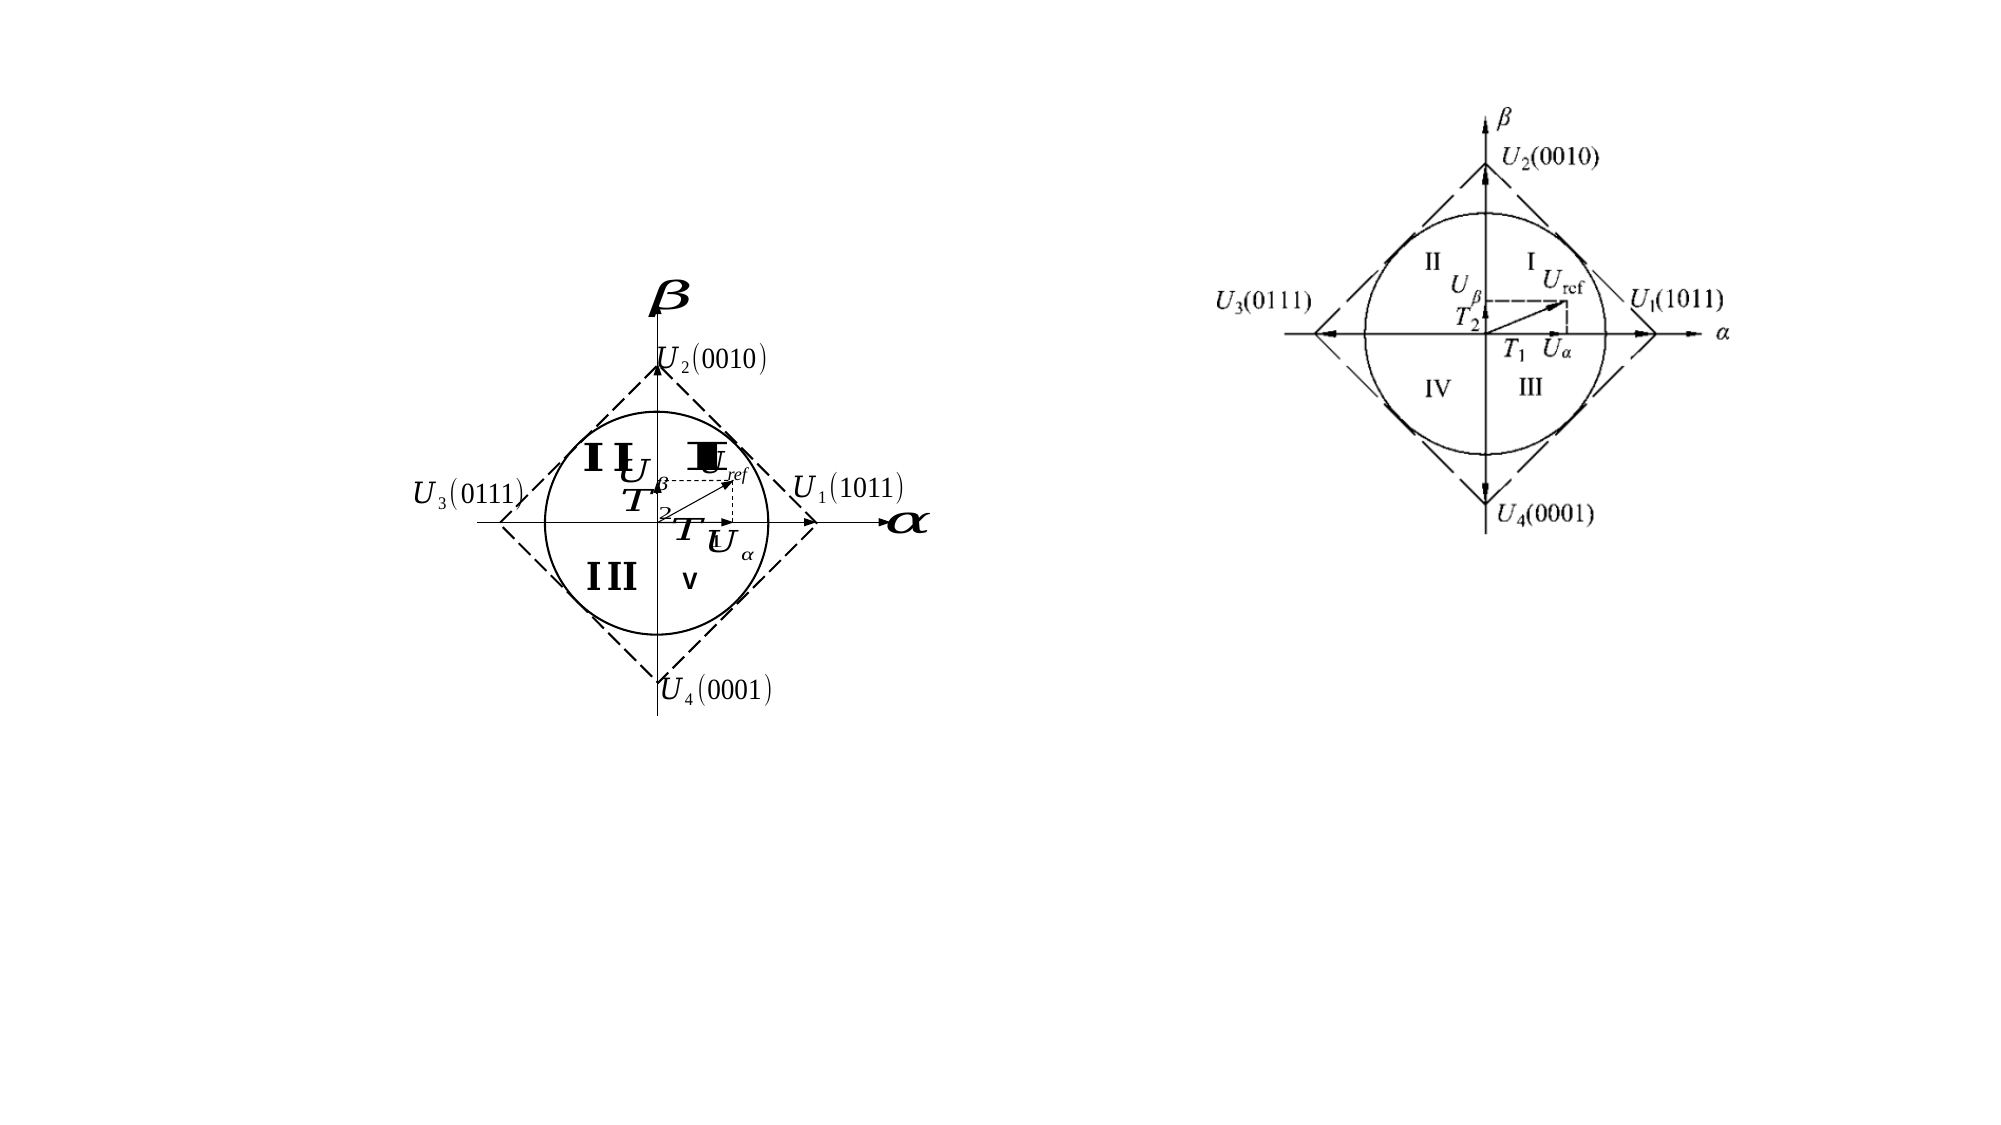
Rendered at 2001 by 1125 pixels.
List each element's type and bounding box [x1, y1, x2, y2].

text_box [411, 275, 935, 717]
picture [1217, 89, 1783, 548]
